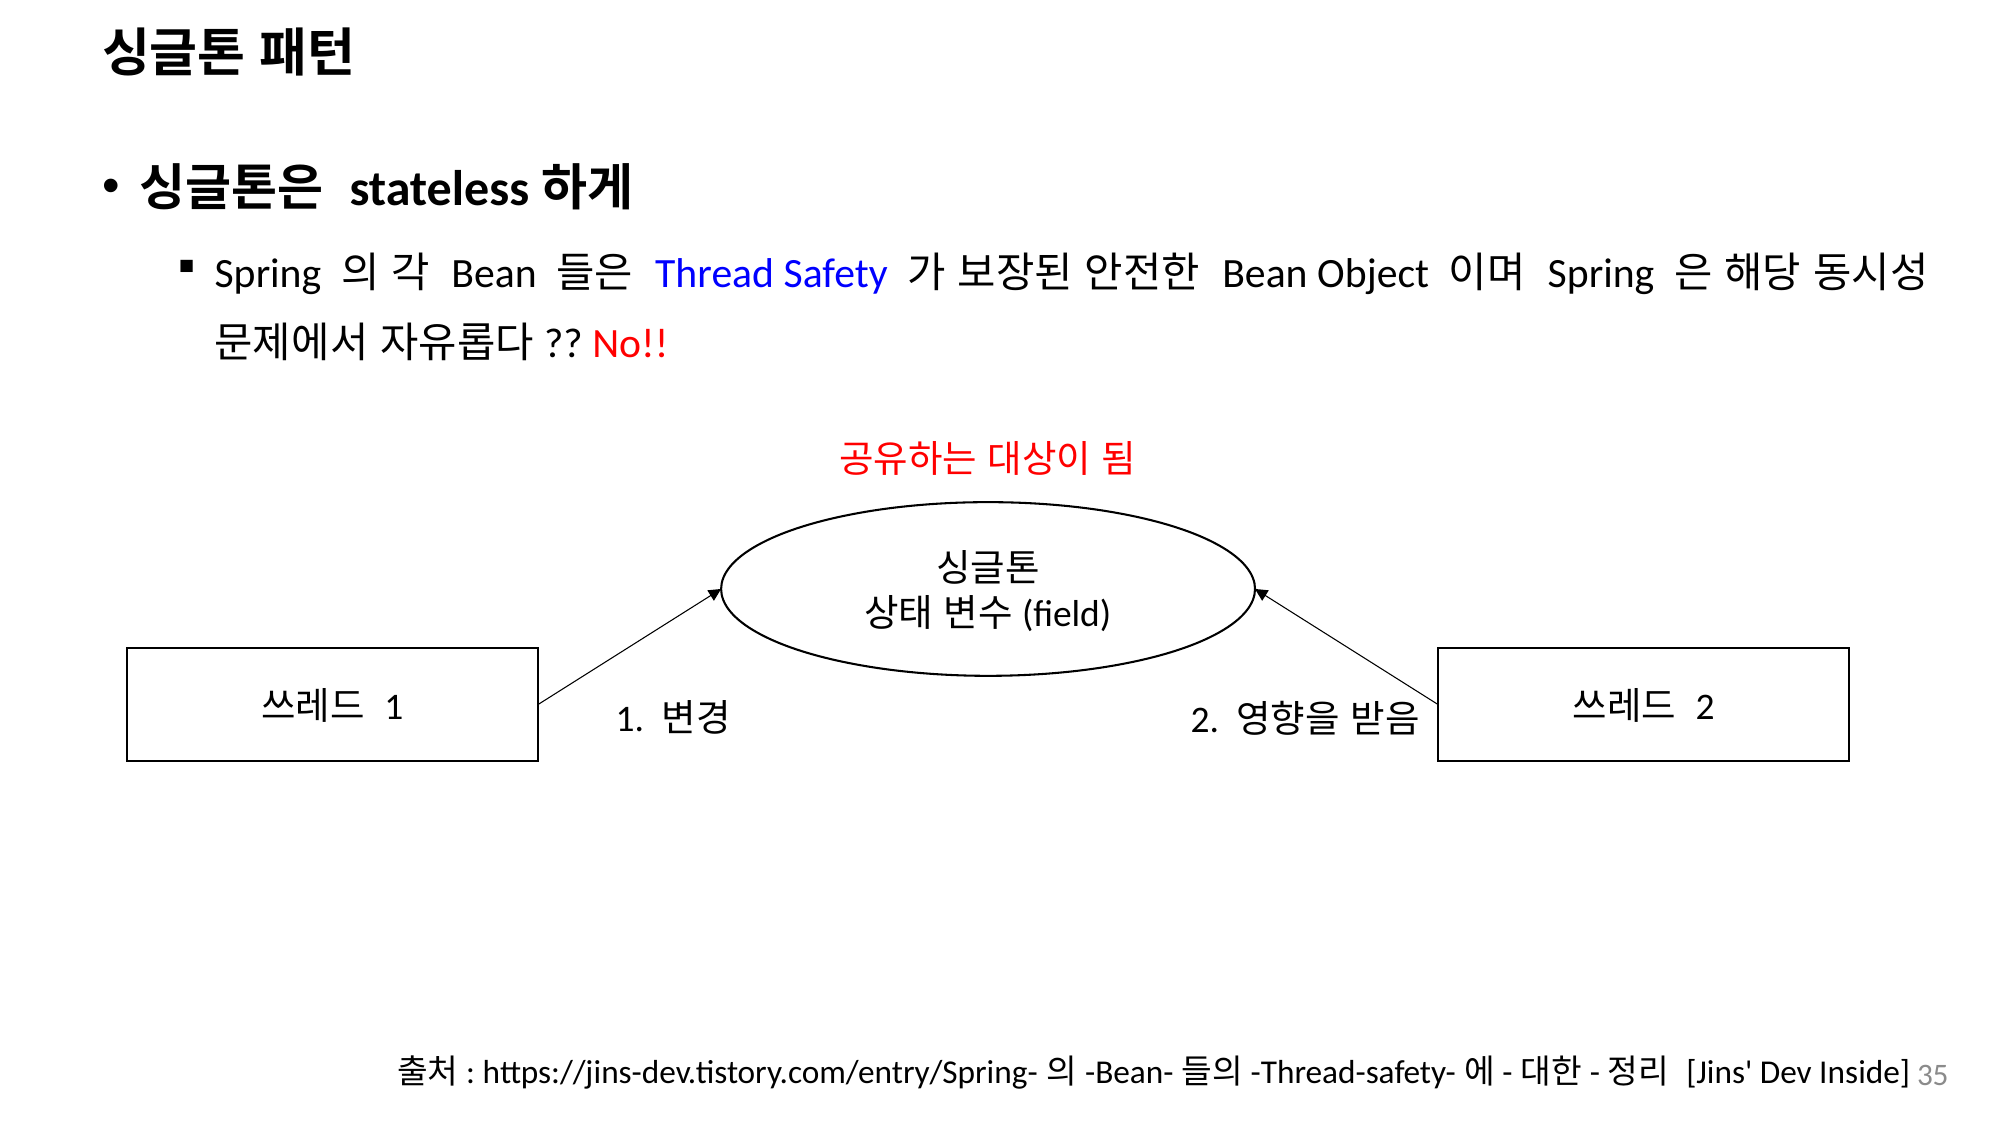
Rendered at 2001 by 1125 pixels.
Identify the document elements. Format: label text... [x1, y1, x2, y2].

text_box 출처: https://jins-dev.tistory.com/entry/Spring-의-Bean-들의-Thread-safety-에-대한-정리 [Jins' Dev Inside] [382, 1042, 1927, 1098]
text_box 2. 영향을 받음 [1175, 687, 1435, 748]
text_box 쓰레드 2 [1437, 647, 1850, 762]
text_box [1255, 588, 1439, 705]
slide_number 35 [1513, 1042, 1964, 1103]
text_box 싱글톤 상태 변수(field) [720, 501, 1256, 677]
title 싱글톤 패턴 [87, 26, 1812, 83]
text_box 1. 변경 [600, 686, 746, 746]
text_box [538, 588, 722, 705]
text_box 쓰레드 1 [126, 647, 539, 762]
text_box 공유하는 대상이 됨 [824, 427, 1152, 488]
list 싱글톤은 stateless하게 Spring 의 각 Bean 들은 Thread Safety 가 보장된 안전한 Bean Object 이며 Spring 은 해당 동시성 문제에서 자유롭다?? No!! [87, 124, 1946, 1089]
